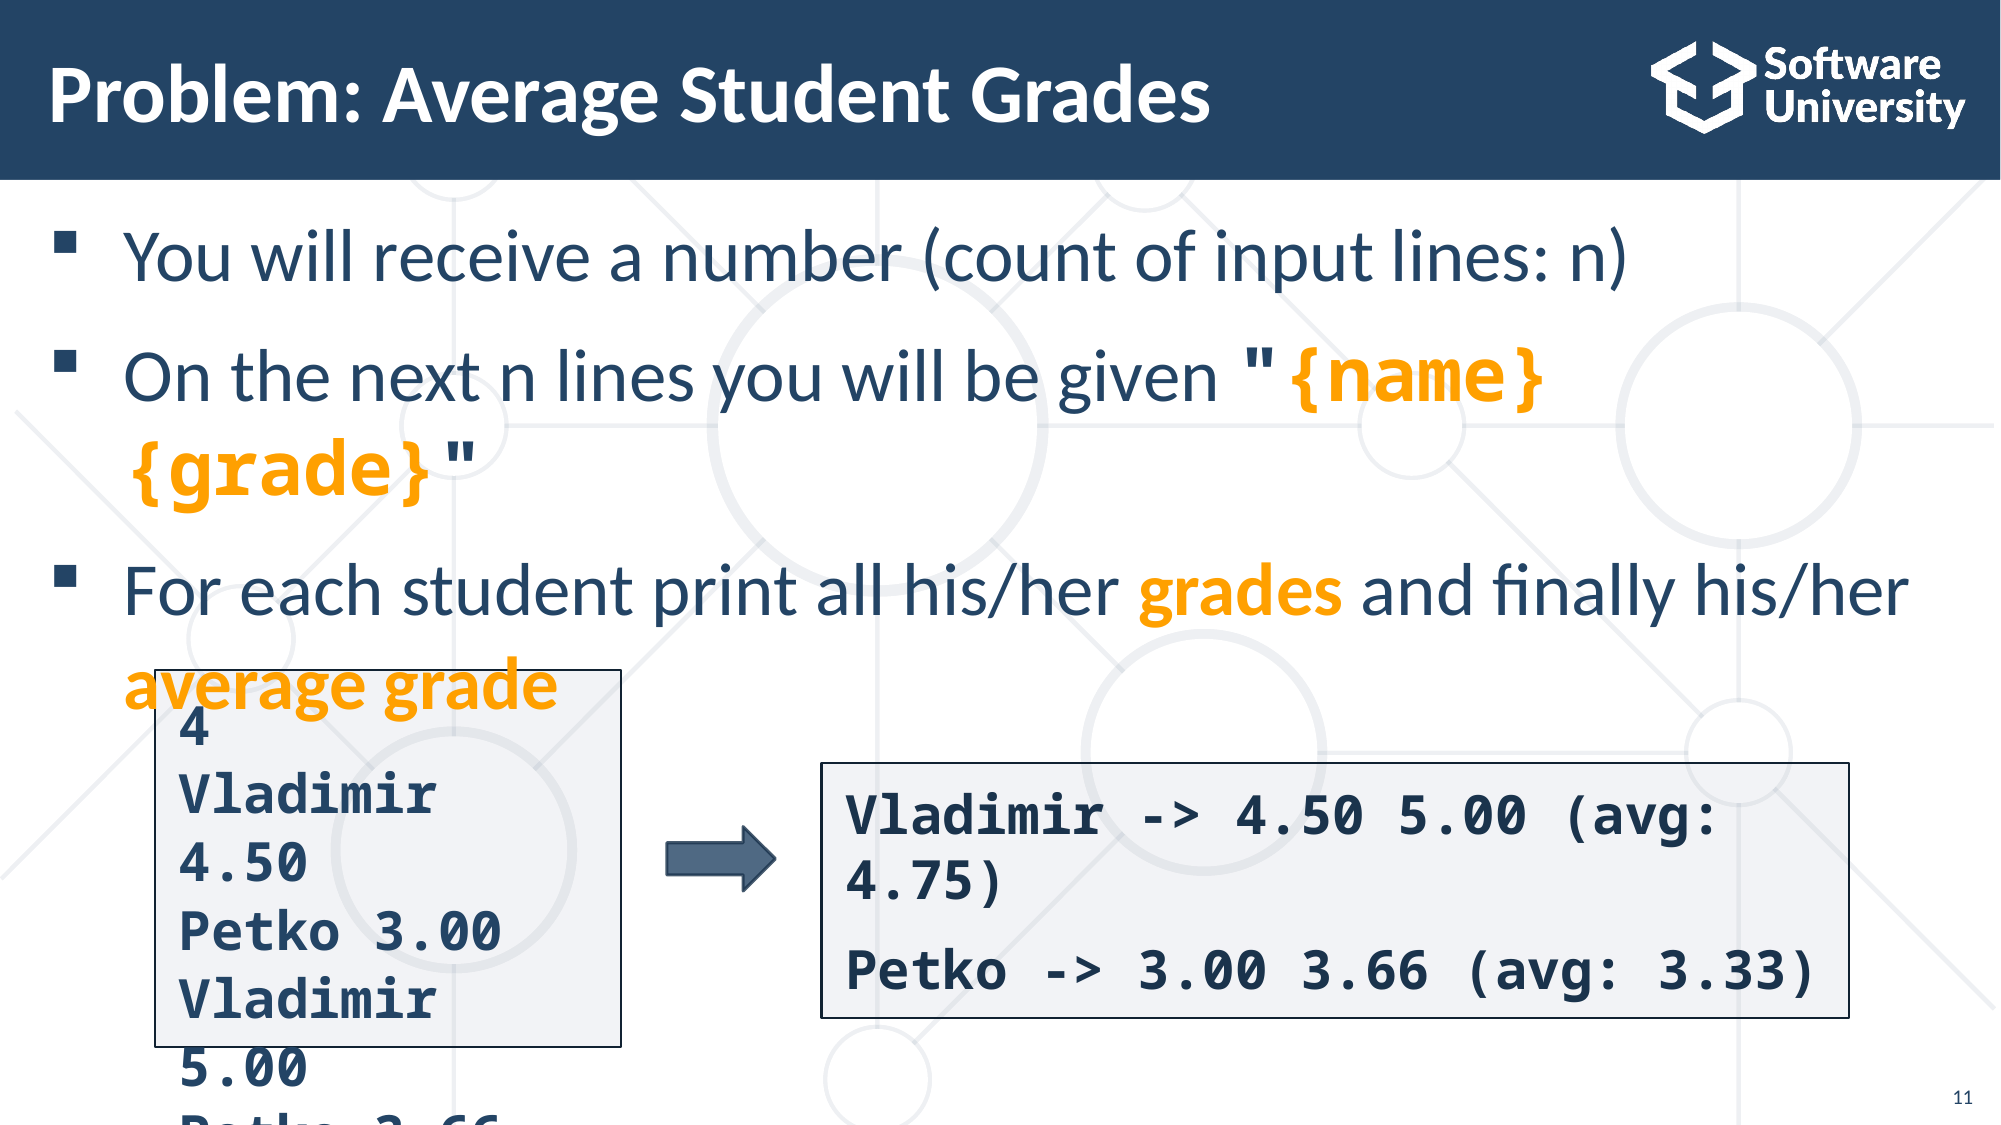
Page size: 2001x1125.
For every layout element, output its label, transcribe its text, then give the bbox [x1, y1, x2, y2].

picture [1651, 41, 1966, 134]
text_box Vladimir -> 4.50 5.00 (avg: 4.75) Petko -> 3.00 3.66 (avg: 3.33) [821, 762, 1850, 1018]
text_box 11 [1927, 1067, 1989, 1117]
title Problem: Average Student Grades [31, 16, 1625, 162]
list You will receive a number (count of input lines: n) On the next n lines you will be given "{name} {grade}" For each student print all his/her grades and finally his/her average grade [31, 196, 1969, 1109]
text_box [664, 824, 778, 893]
